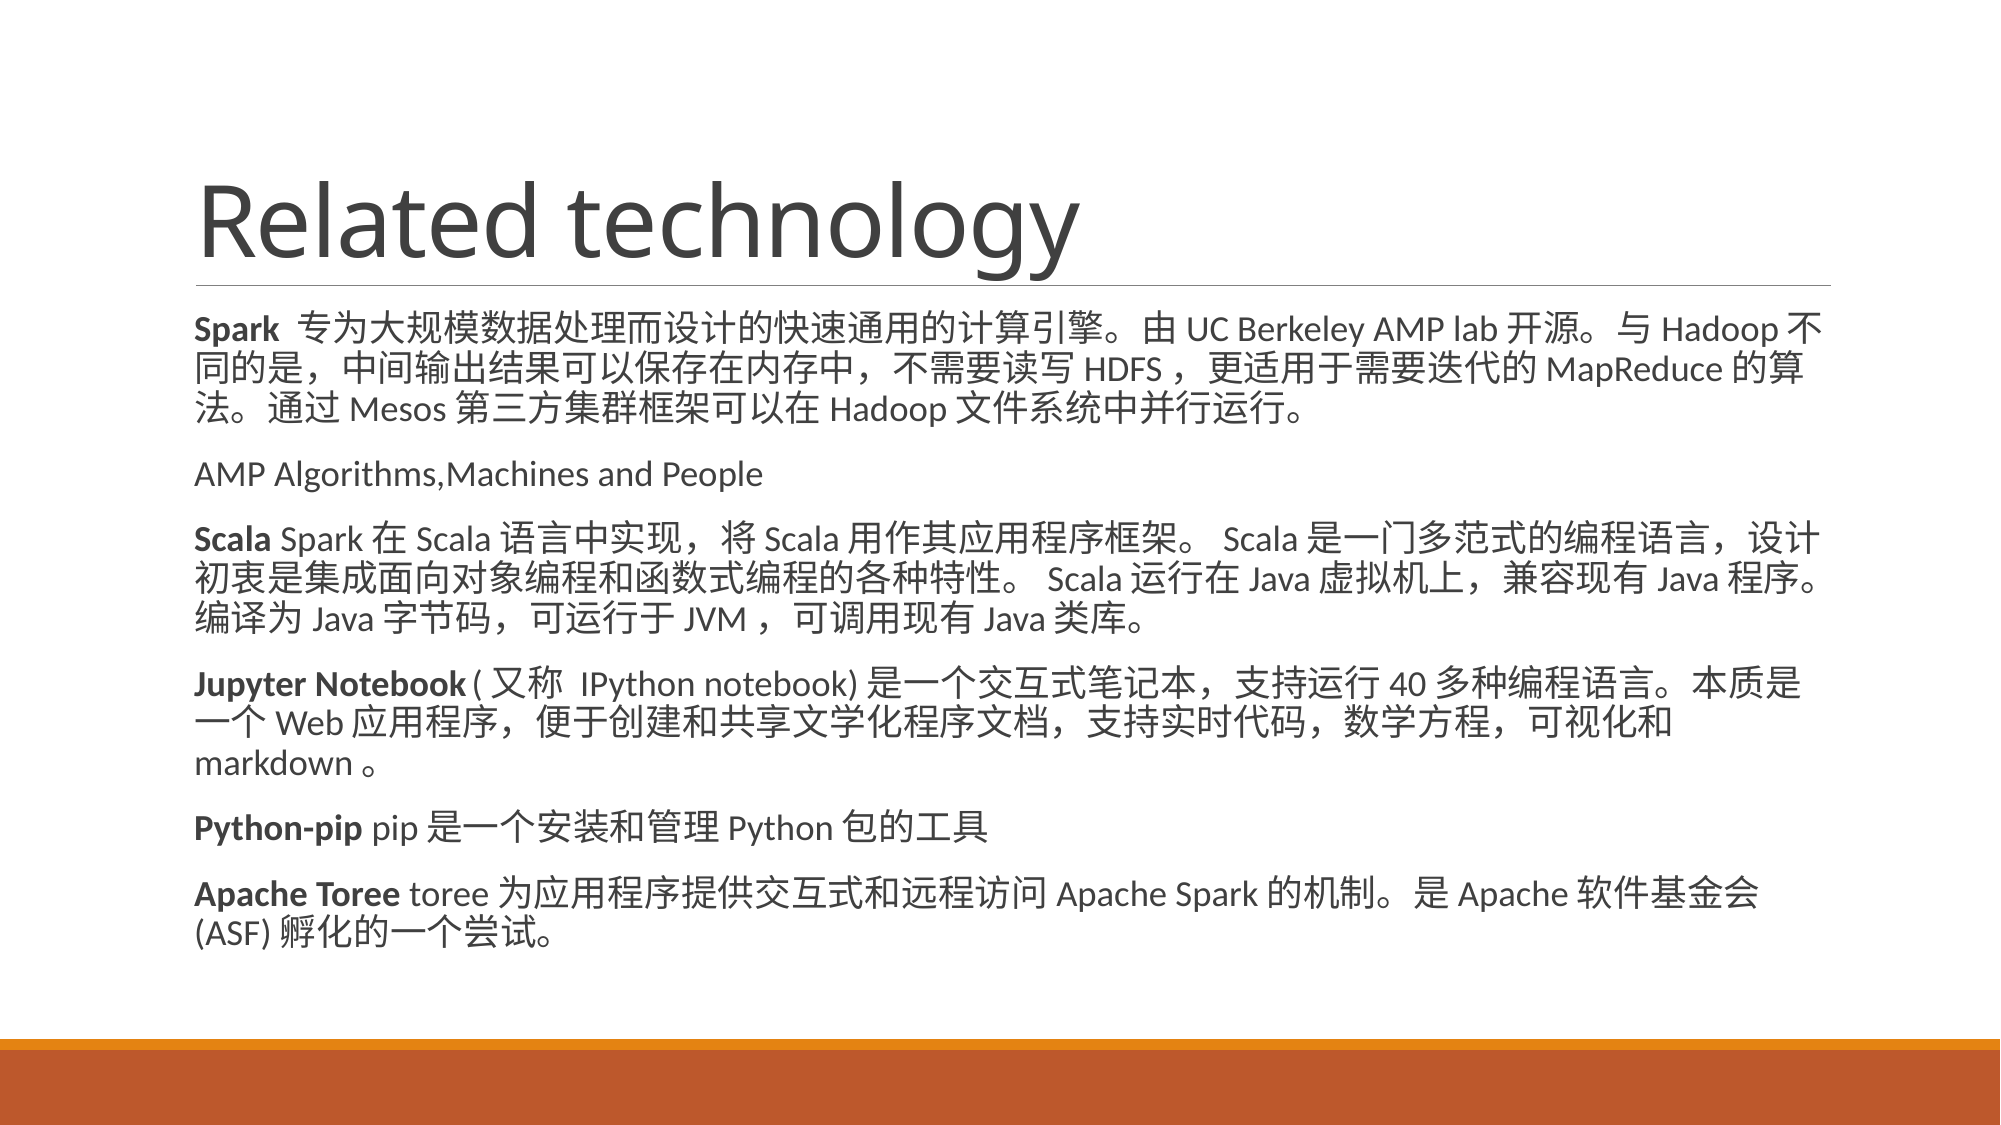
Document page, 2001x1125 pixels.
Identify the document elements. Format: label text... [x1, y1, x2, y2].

list Spark 专为大规模数据处理而设计的快速通用的计算引擎。由UC Berkeley AMP lab开源。与Hadoop不同的是，中间输出结果可以保存在内存中，不需要读写HDFS，更适用于需要迭代的MapReduce的算法。通过Mesos第三方集群框架可以在Hadoop文件系统中并行运行。 AMP Algorithms,Machines and People Scala Spark在Scala语言中实现，将Scala用作其应用程序框架。Scala是一门多范式的编程语言，设计初衷是集成面向对象编程和函数式编程的各种特性。Scala运行在Java虚拟机上，兼容现有Java程序。编译为Java字节码，可运行于JVM，可调用现有Java类库。 Jupyter Notebook (又称 IPython notebook)是一个交互式笔记本，支持运行40多种编程语言。本质是一个Web应用程序，便于创建和共享文学化程序文档，支持实时代码，数学方程，可视化和markdown。 Python-pip pip是一个安装和管理Python包的工具 Apache Toree toree为应用程序提供交互式和远程访问Apache Spark的机制。是Apache软件基金会(ASF)孵化的一个尝试。 [180, 302, 1830, 963]
title Related technology [180, 47, 1830, 285]
